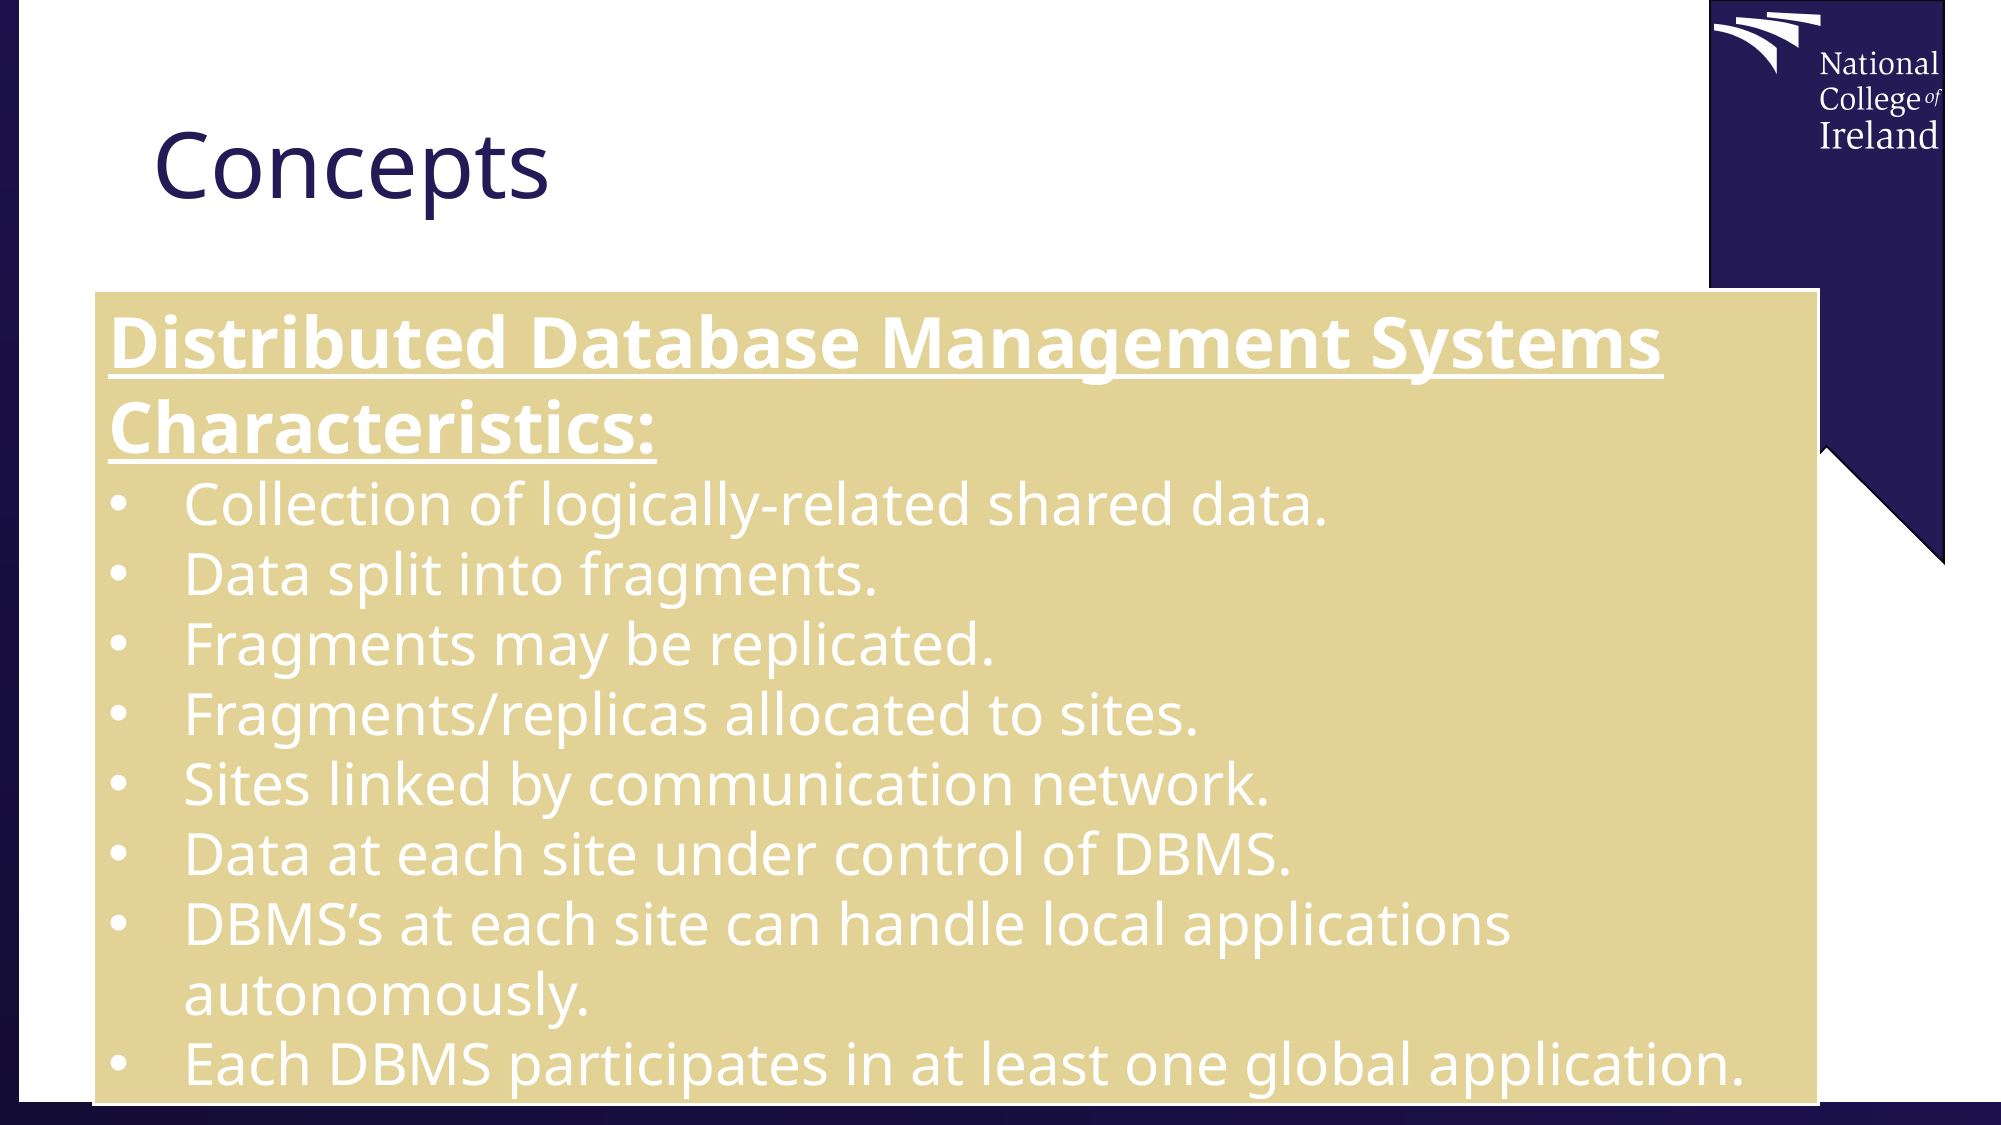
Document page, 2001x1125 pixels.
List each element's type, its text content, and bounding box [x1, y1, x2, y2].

text_box Distributed Database Management Systems Characteristics: Collection of logically-related shared data. Data split into fragments. Fragments may be replicated. Fragments/replicas allocated to sites. Sites linked by communication network. Data at each site under control of DBMS. DBMS’s at each site can handle local applications autonomously. Each DBMS participates in at least one global application. [92, 288, 1820, 1106]
title Concepts [137, 59, 1700, 278]
picture [1714, 12, 1942, 149]
